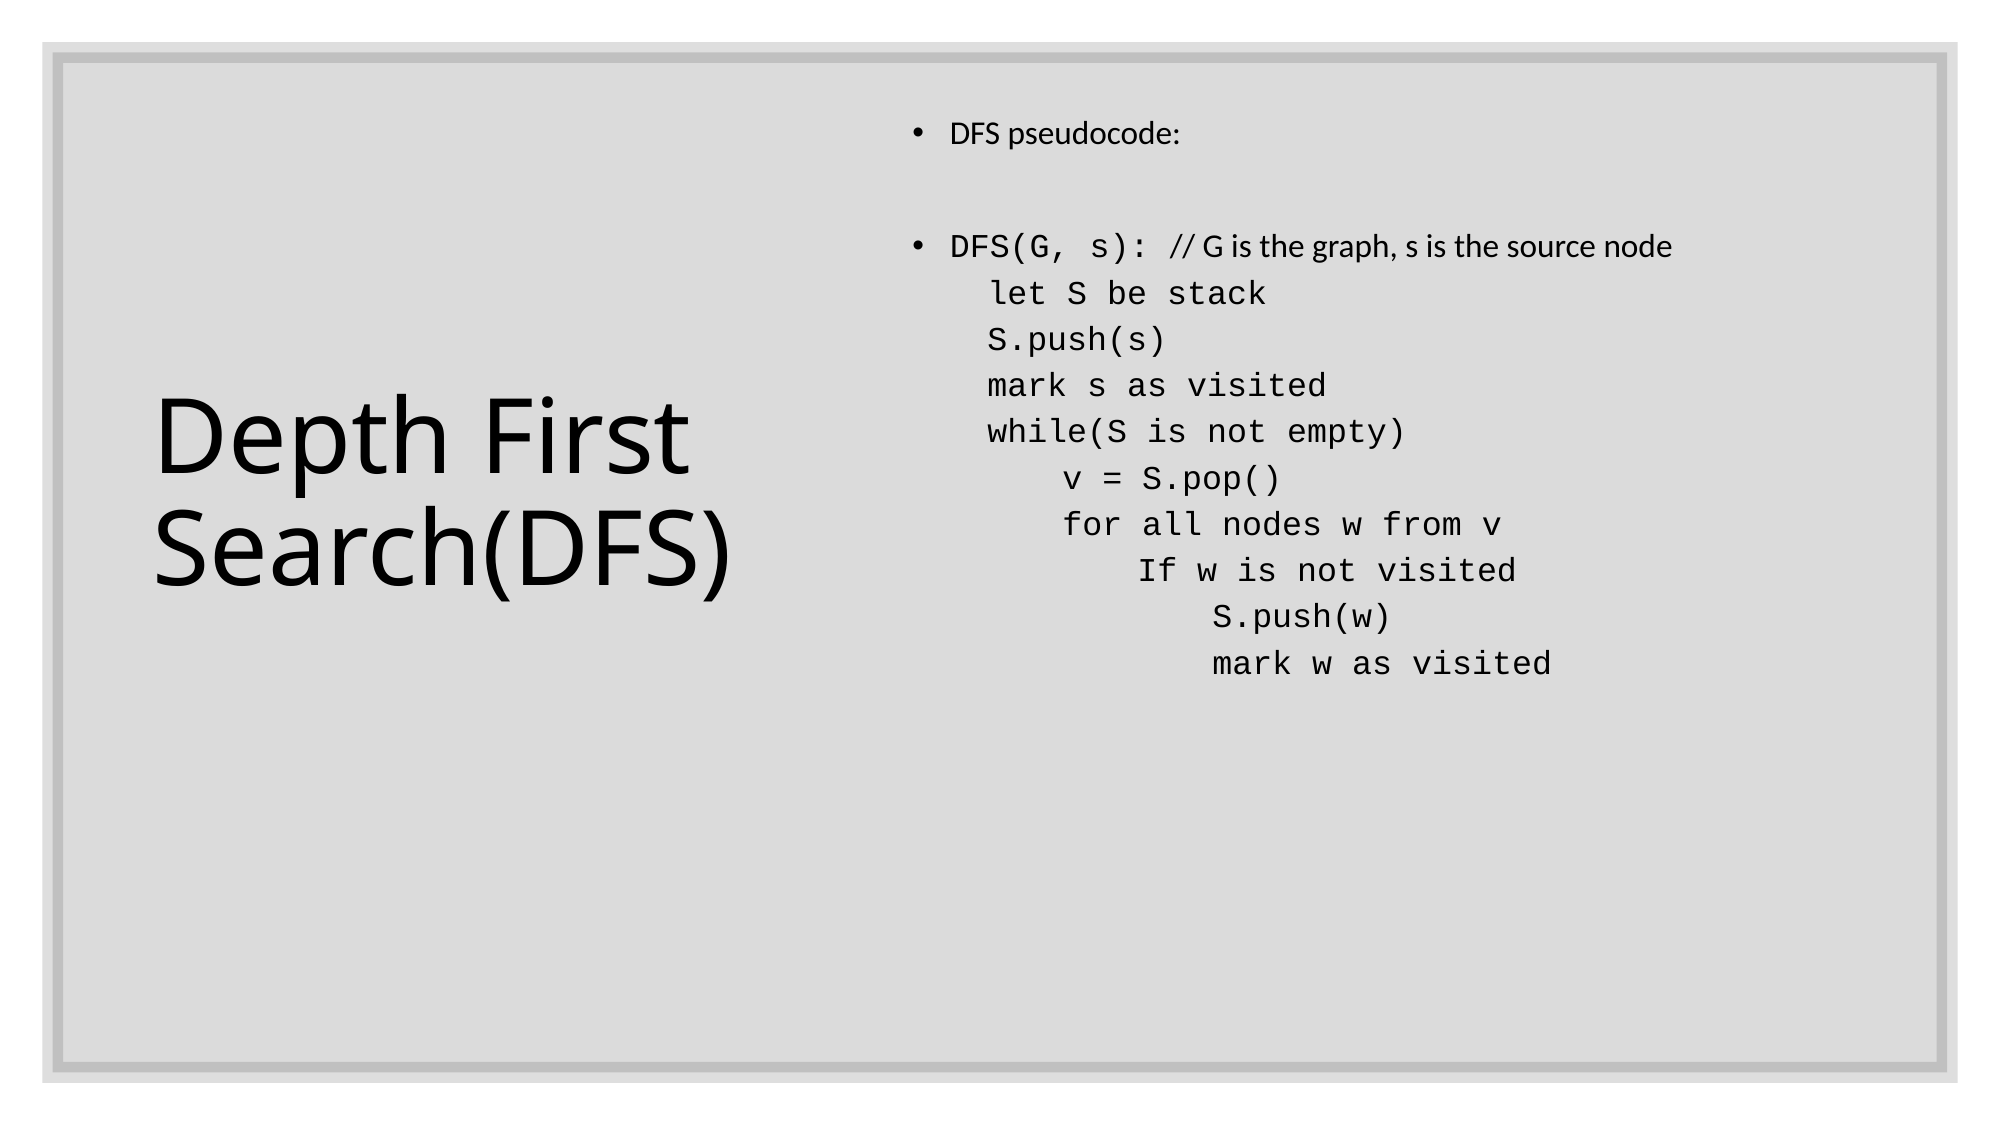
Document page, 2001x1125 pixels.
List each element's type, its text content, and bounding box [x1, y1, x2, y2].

title Depth First Search(DFS) [137, 375, 813, 931]
list DFS pseudocode: DFS(G, s): // G is the graph, s is the source node let S be stack S.push(s) mark s as visited while(S is not empty) v = S.pop() for all nodes w from v If w is not visited S.push(w) mark w as visited [897, 108, 1863, 931]
text_box [52, 51, 1948, 1073]
